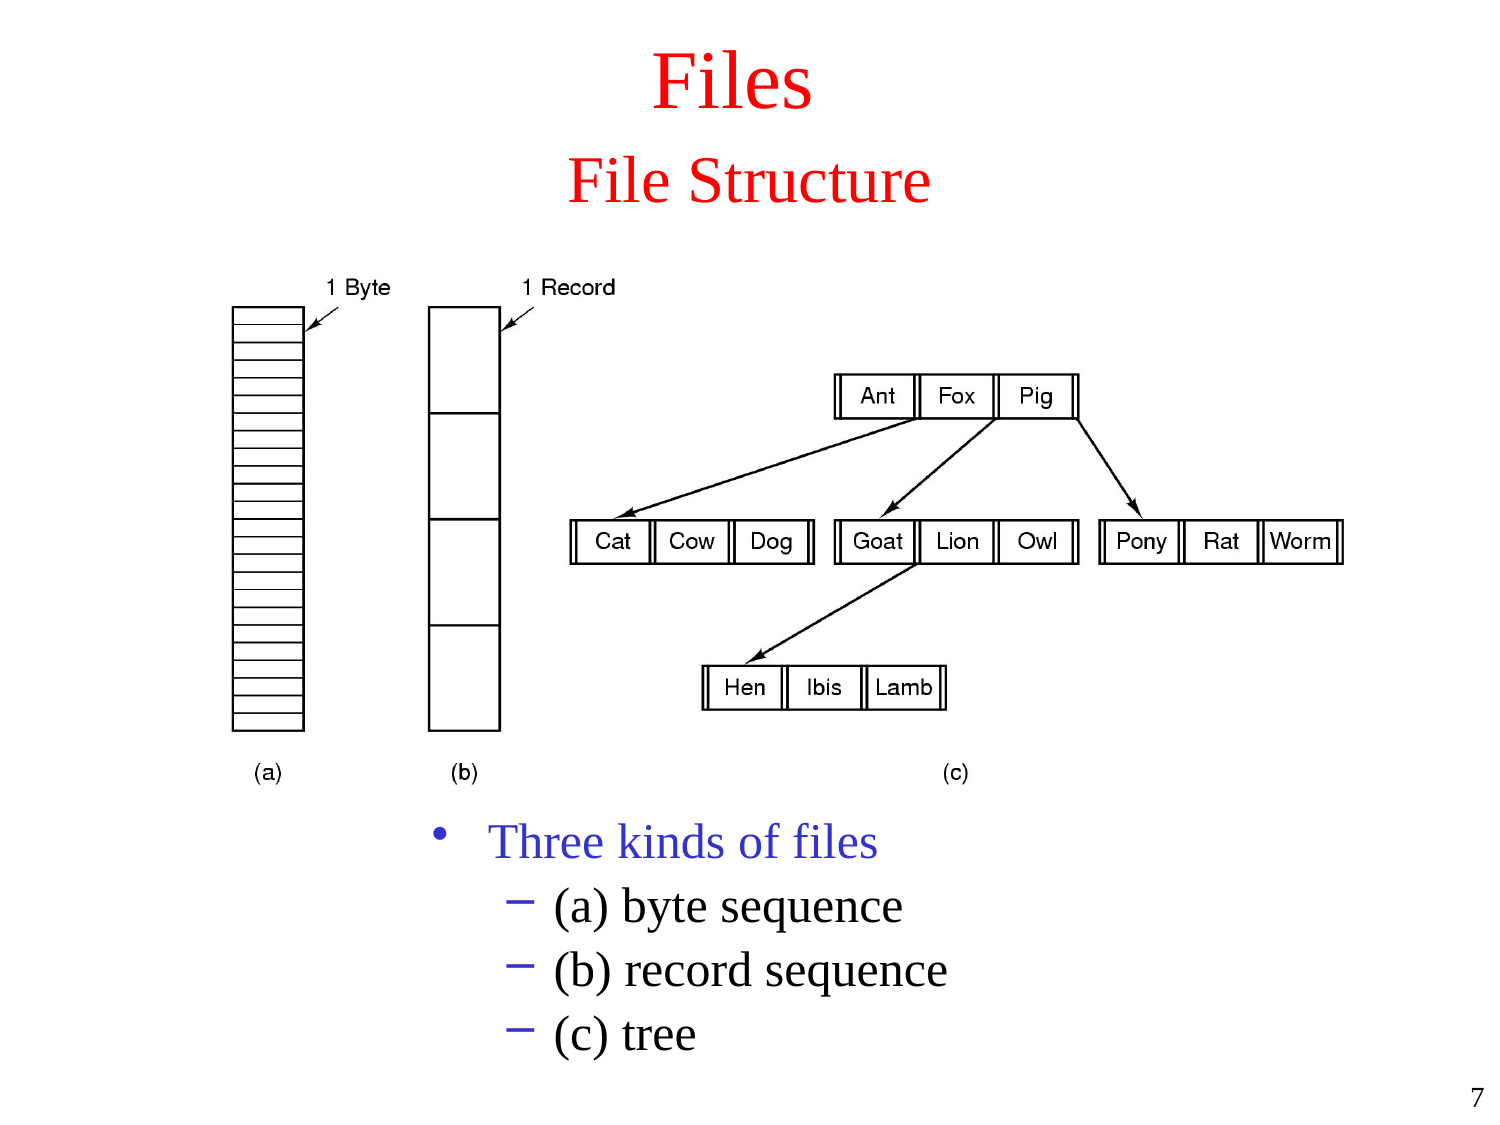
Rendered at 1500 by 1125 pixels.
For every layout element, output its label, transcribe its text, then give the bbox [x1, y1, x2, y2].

picture [229, 269, 1348, 785]
slide_number 7 [1420, 1070, 1500, 1125]
title Files File Structure [112, 0, 1388, 188]
list Three kinds of files (a) byte sequence (b) record sequence (c) tree [416, 808, 1342, 1061]
